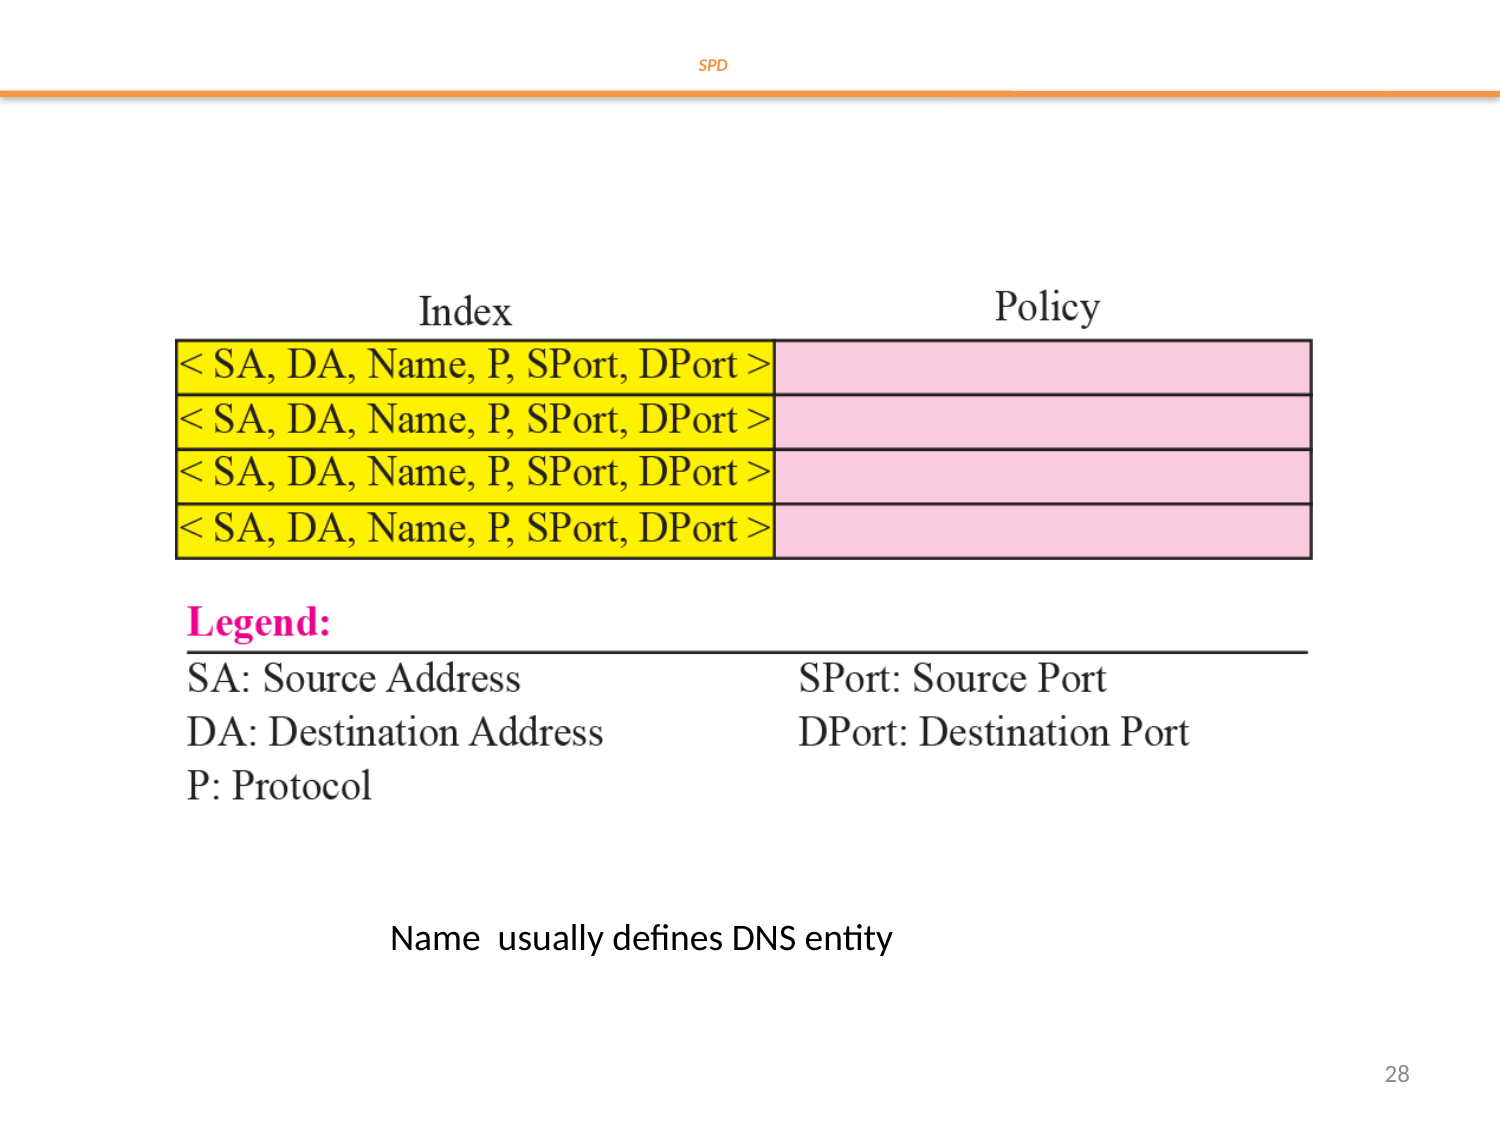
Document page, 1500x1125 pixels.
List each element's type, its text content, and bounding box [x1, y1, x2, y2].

slide_number 28 [1074, 1042, 1425, 1103]
text_box Name usually defines DNS entity [375, 905, 909, 965]
title SPD [41, 45, 1385, 106]
picture [175, 285, 1313, 813]
